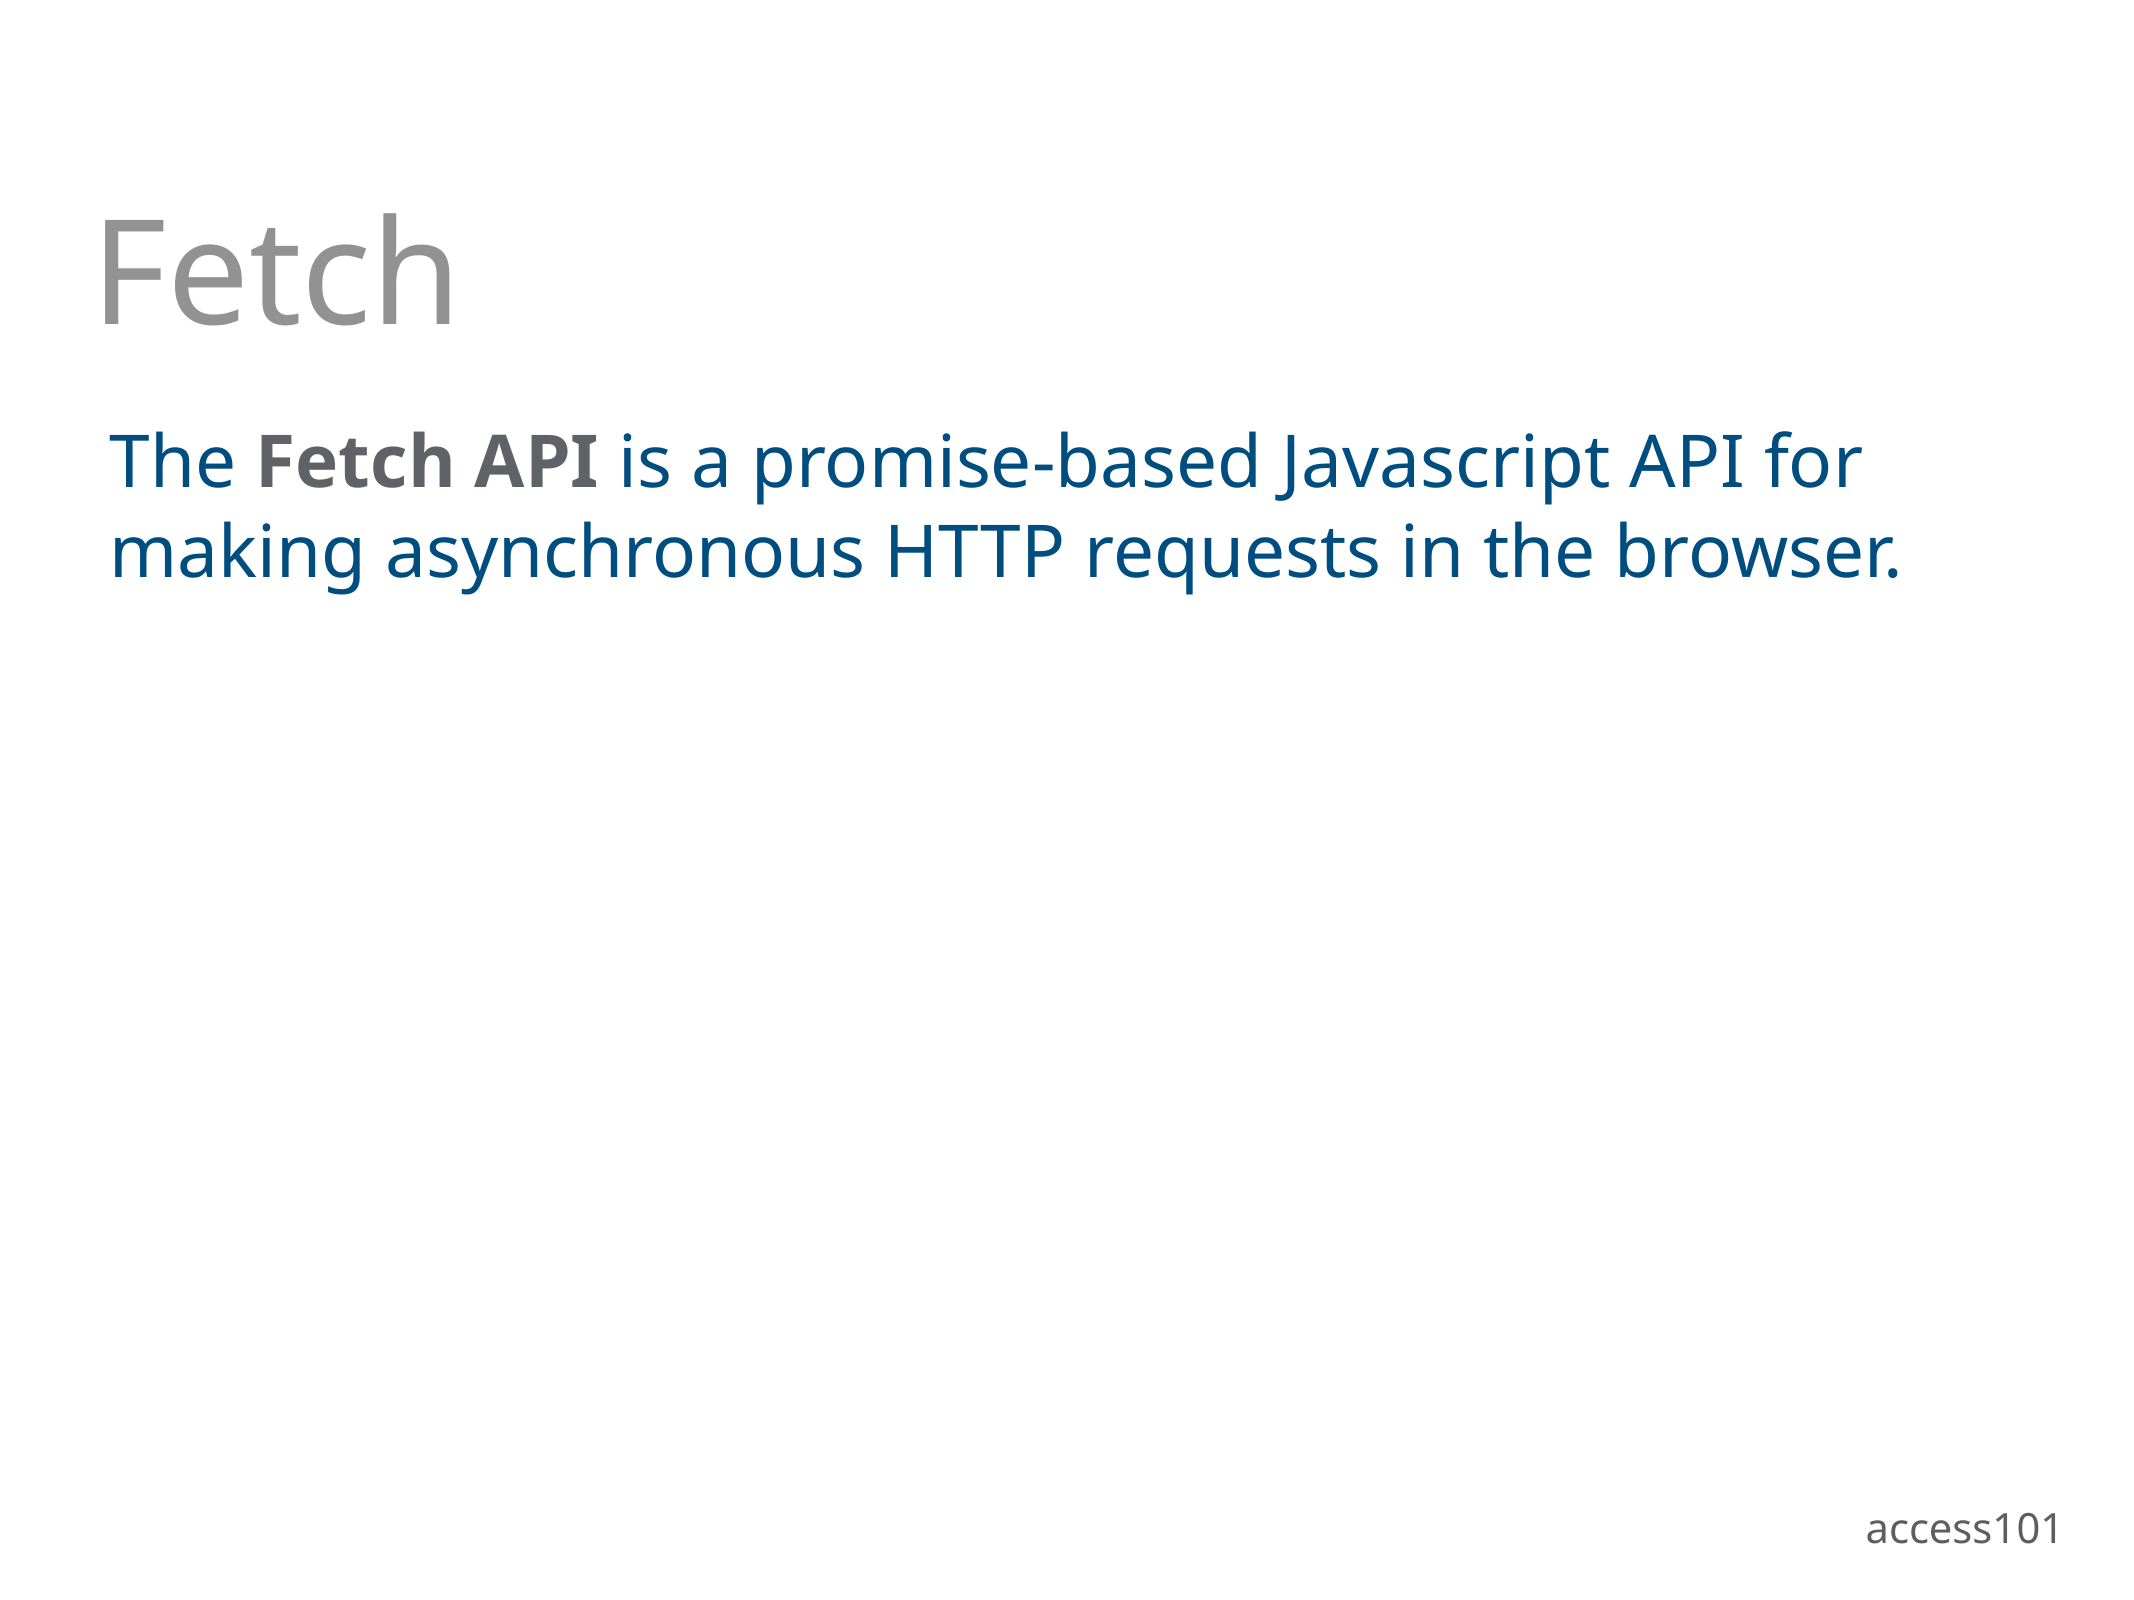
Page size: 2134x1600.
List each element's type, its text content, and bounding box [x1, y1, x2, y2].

title Fetch [82, 139, 1408, 362]
subtitle access101 [1828, 1493, 2102, 1571]
text_box The Fetch API is a promise-based Javascript API for making asynchronous HTTP requests in the browser. [101, 404, 2088, 601]
